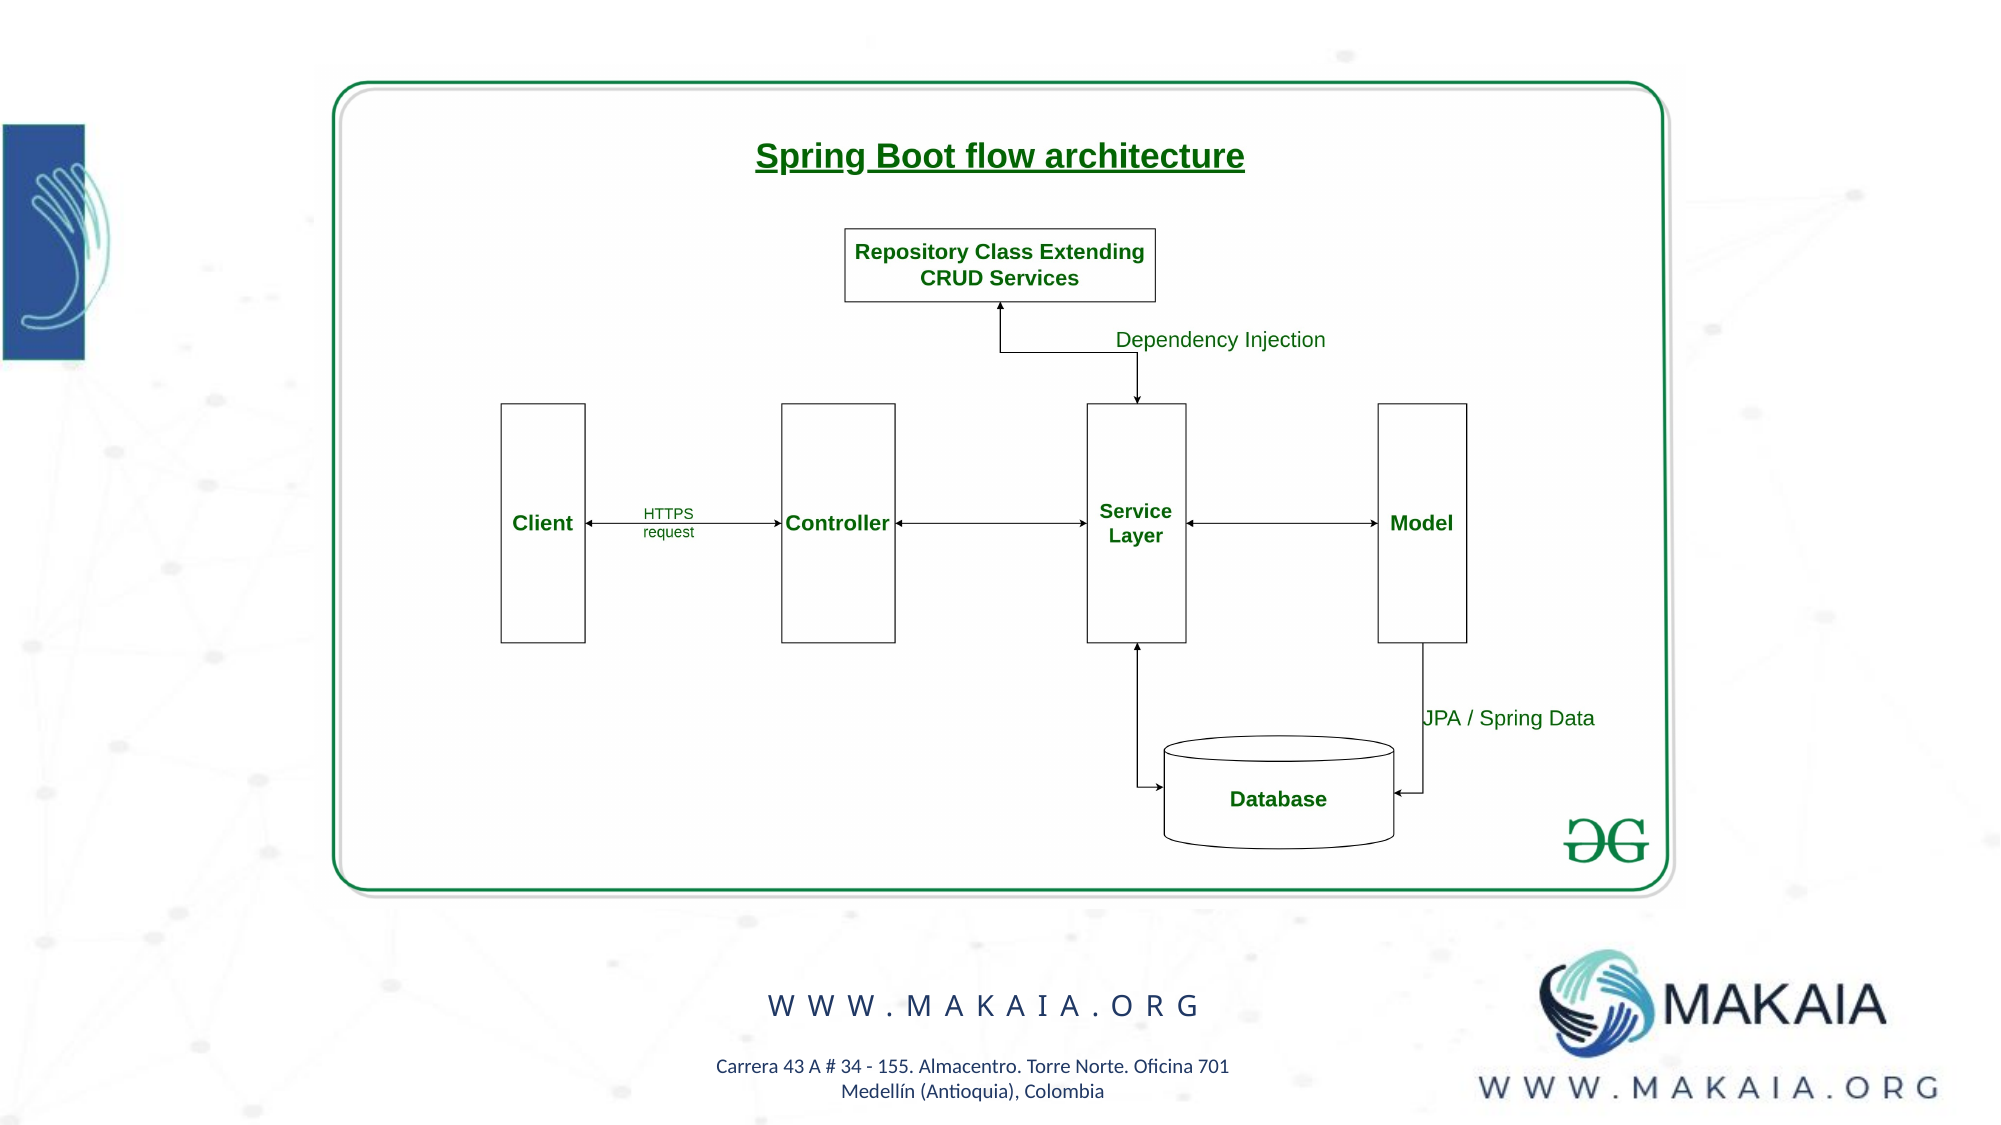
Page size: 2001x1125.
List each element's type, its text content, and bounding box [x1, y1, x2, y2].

text_box Carrera 43 A # 34 - 155. Almacentro. Torre Norte. Oficina 701 Medellín (Antioquia), Colombia [425, 1045, 1521, 1110]
text_box WWW.MAKAIA.ORG [489, 979, 1477, 1030]
picture [0, 0, 2001, 1125]
